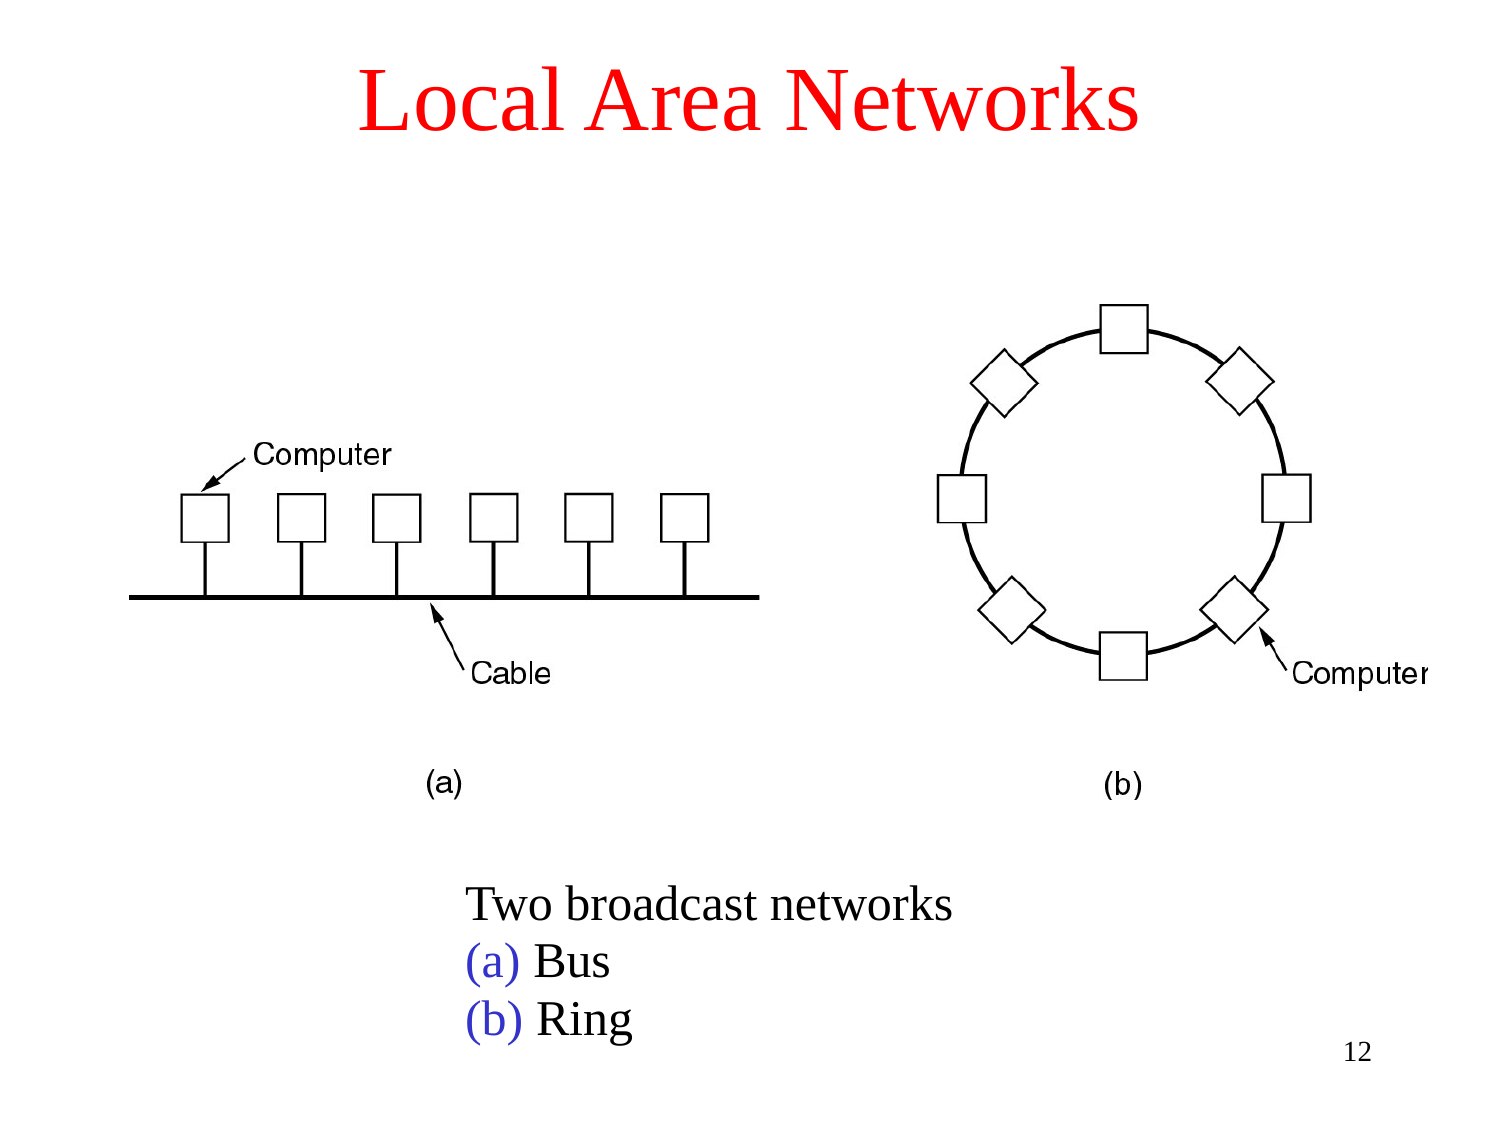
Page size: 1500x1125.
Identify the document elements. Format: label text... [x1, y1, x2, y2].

title Local Area Networks [0, 0, 1500, 188]
text_box ‹#› [1074, 1024, 1388, 1100]
picture [128, 304, 1428, 800]
list Two broadcast networks (a) Bus (b) Ring [450, 874, 1132, 1074]
